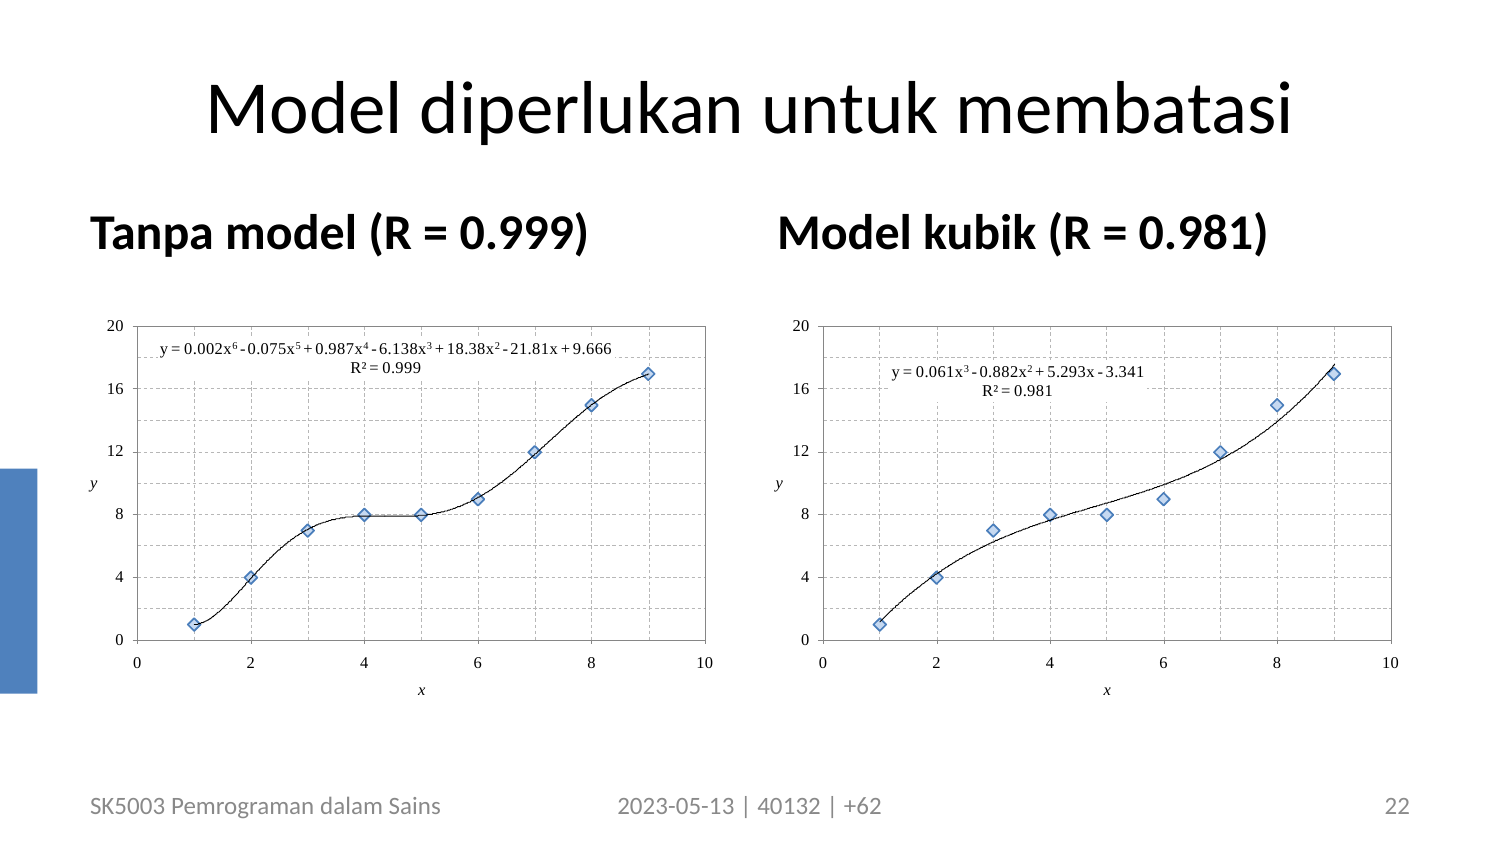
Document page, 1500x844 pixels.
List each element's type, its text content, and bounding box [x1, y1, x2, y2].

list Tanpa model (R = 0.999) [74, 188, 738, 268]
picture [761, 305, 1425, 704]
picture [75, 305, 740, 704]
slide_number SK5003 Pemrograman dalam Sains [75, 782, 463, 827]
title Model diperlukan untuk membatasi [74, 33, 1426, 175]
footer 2023-05-13 | 40132 | +62 [512, 782, 988, 827]
list Model kubik (R = 0.981) [761, 188, 1426, 268]
slide_number 22 [1074, 782, 1425, 827]
